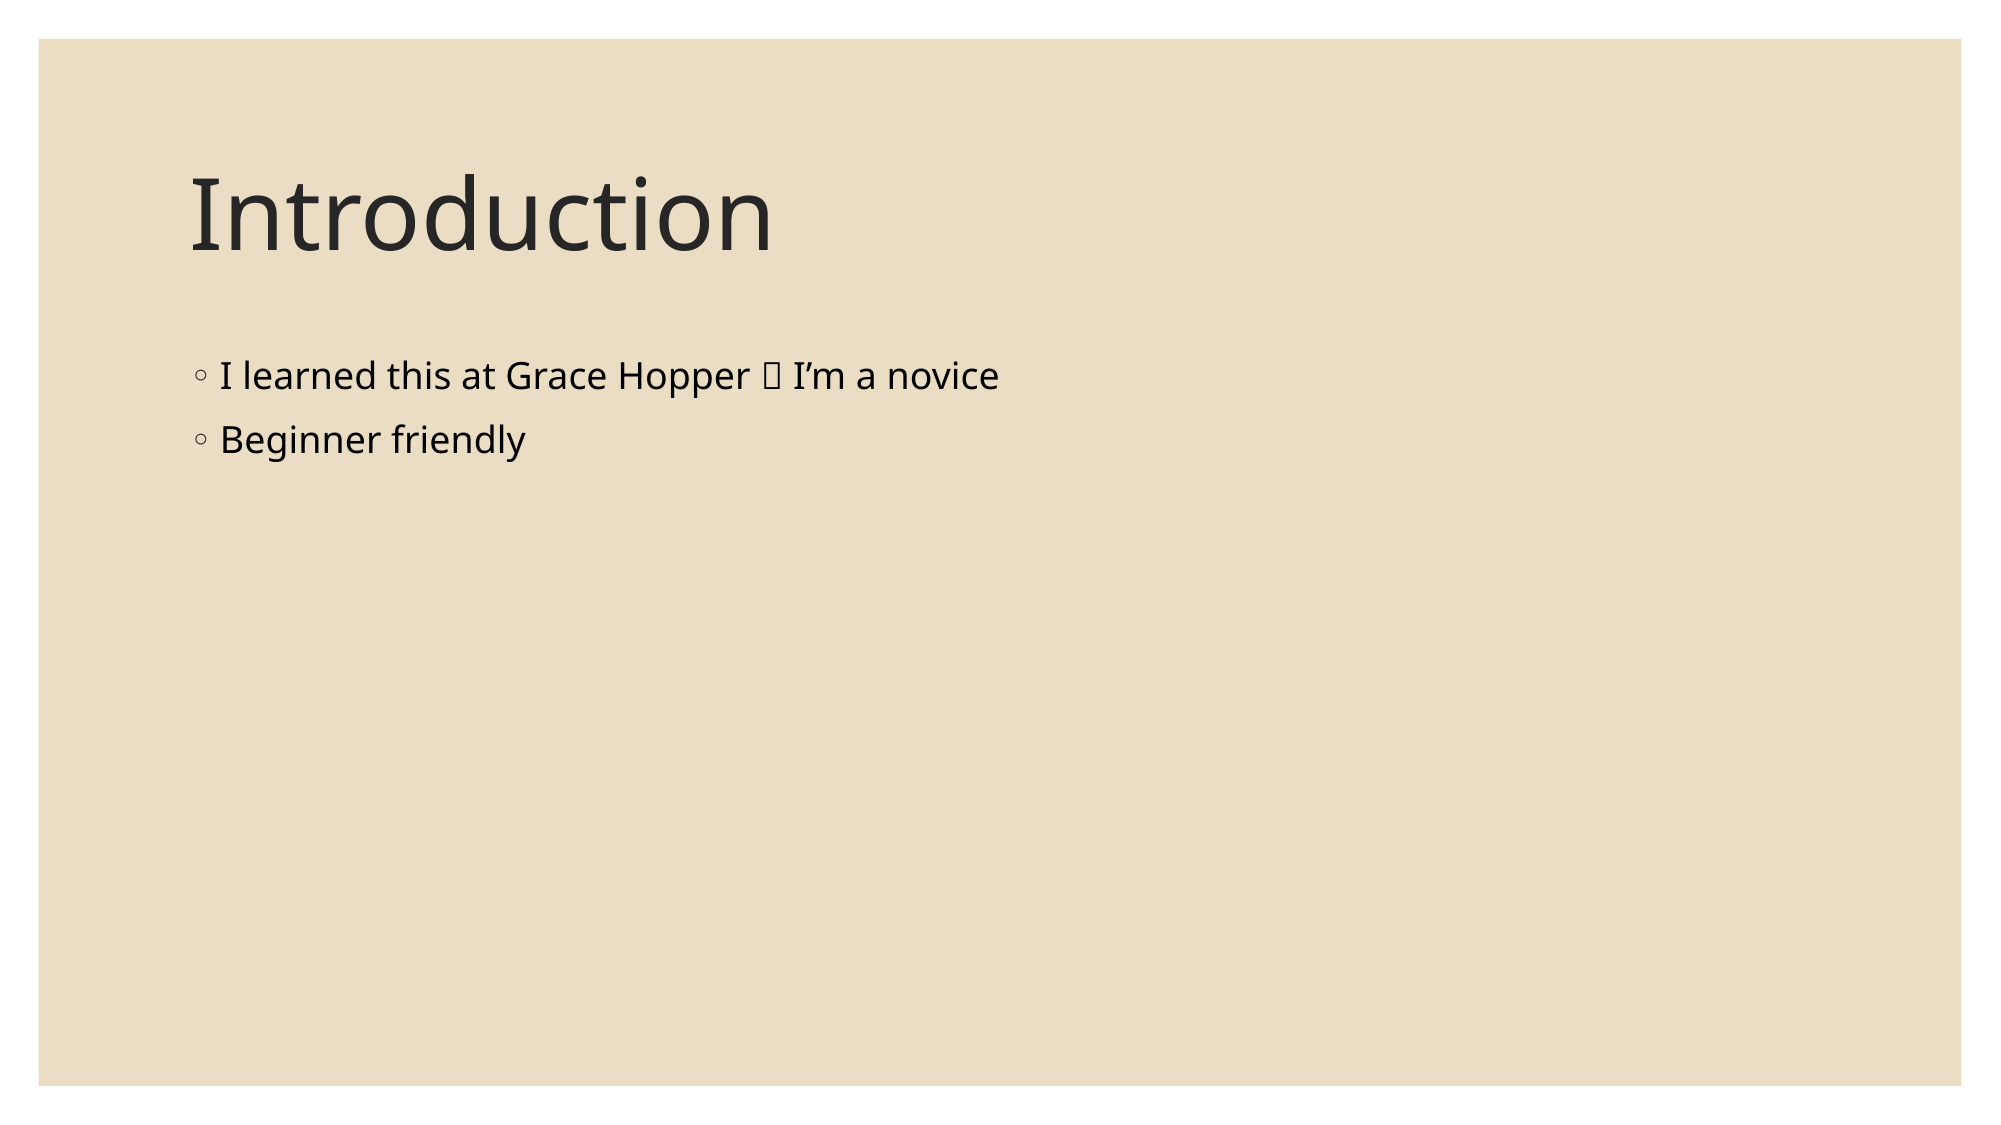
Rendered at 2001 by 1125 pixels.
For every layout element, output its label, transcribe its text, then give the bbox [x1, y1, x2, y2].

title Introduction [174, 105, 1825, 331]
list I learned this at Grace Hopper  I’m a novice Beginner friendly [174, 345, 1825, 990]
